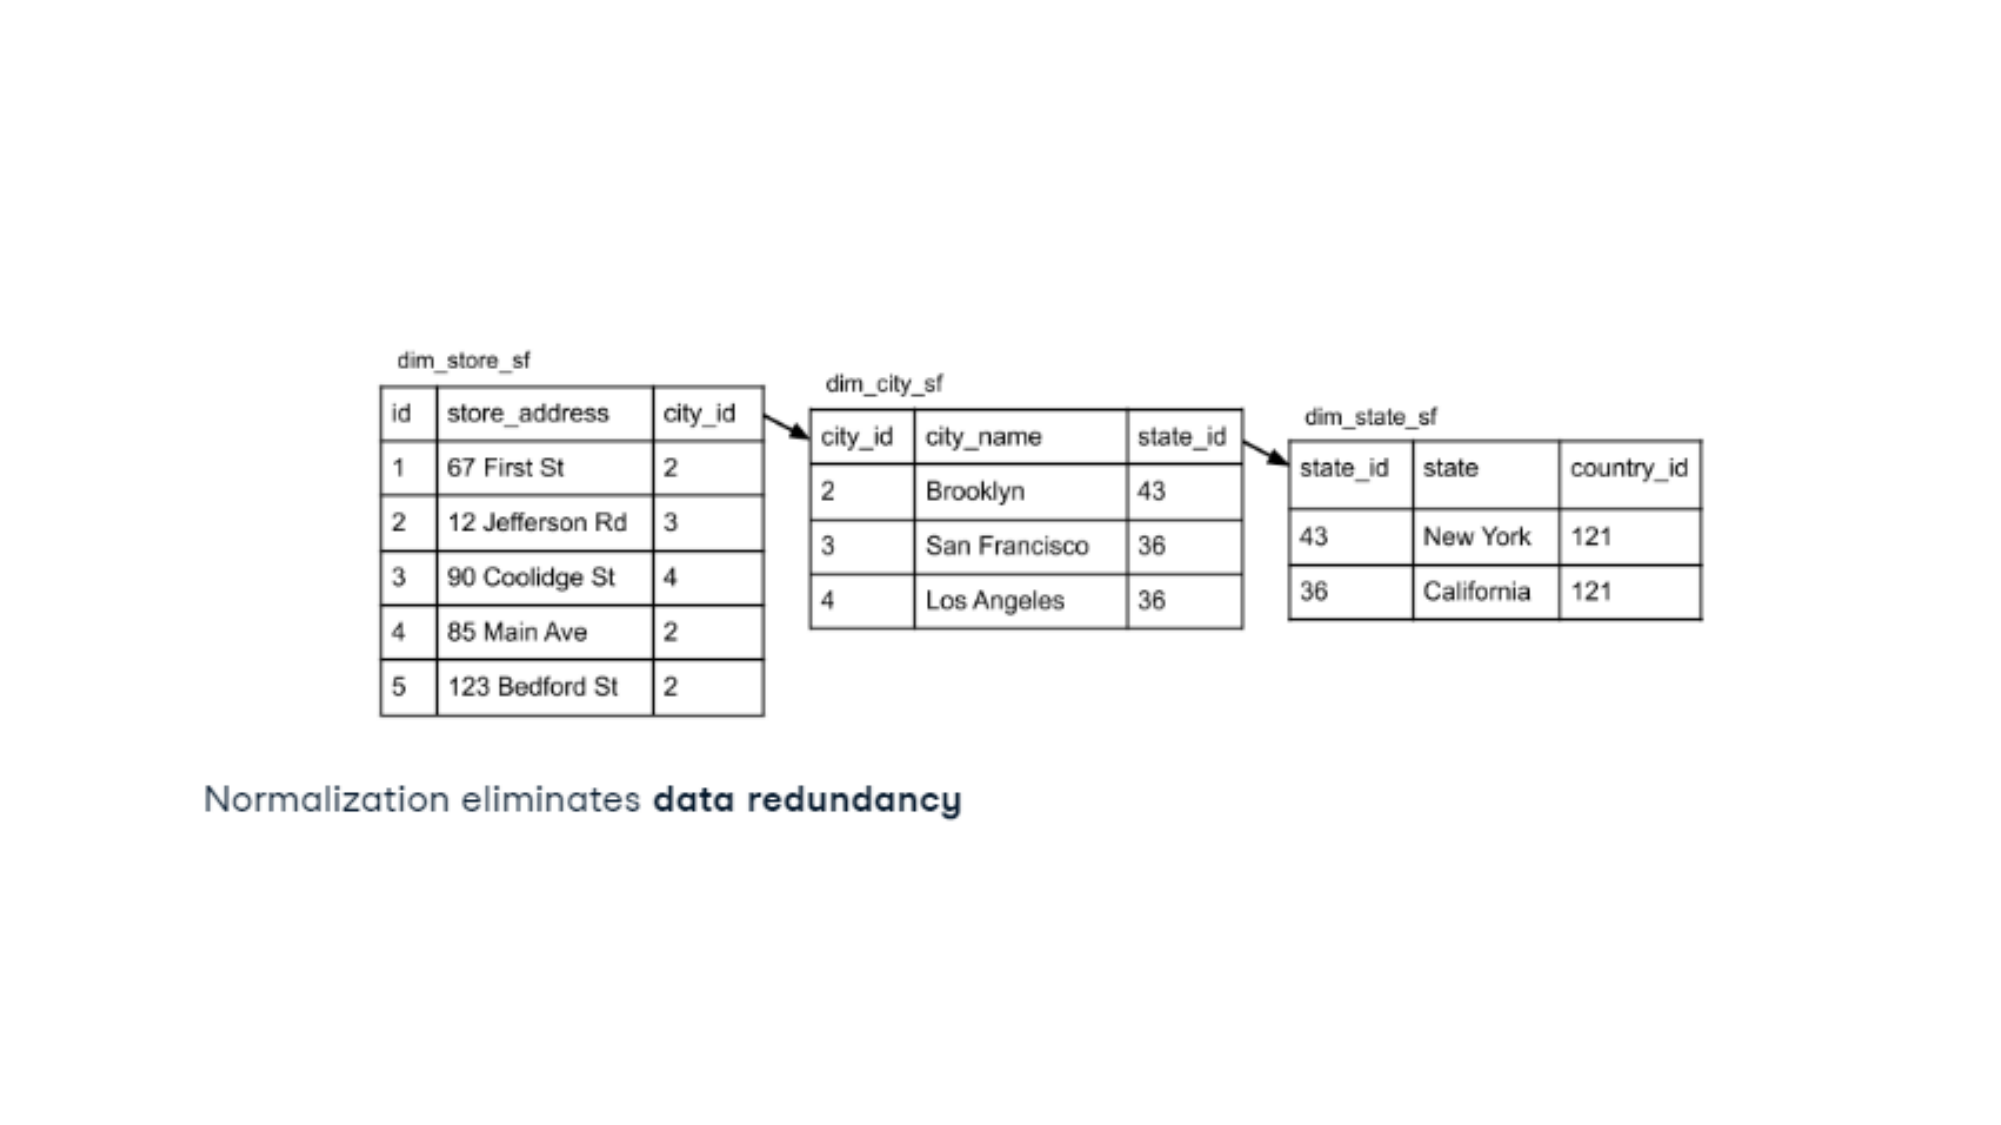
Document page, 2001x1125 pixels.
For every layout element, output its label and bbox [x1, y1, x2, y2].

picture [185, 336, 1815, 864]
